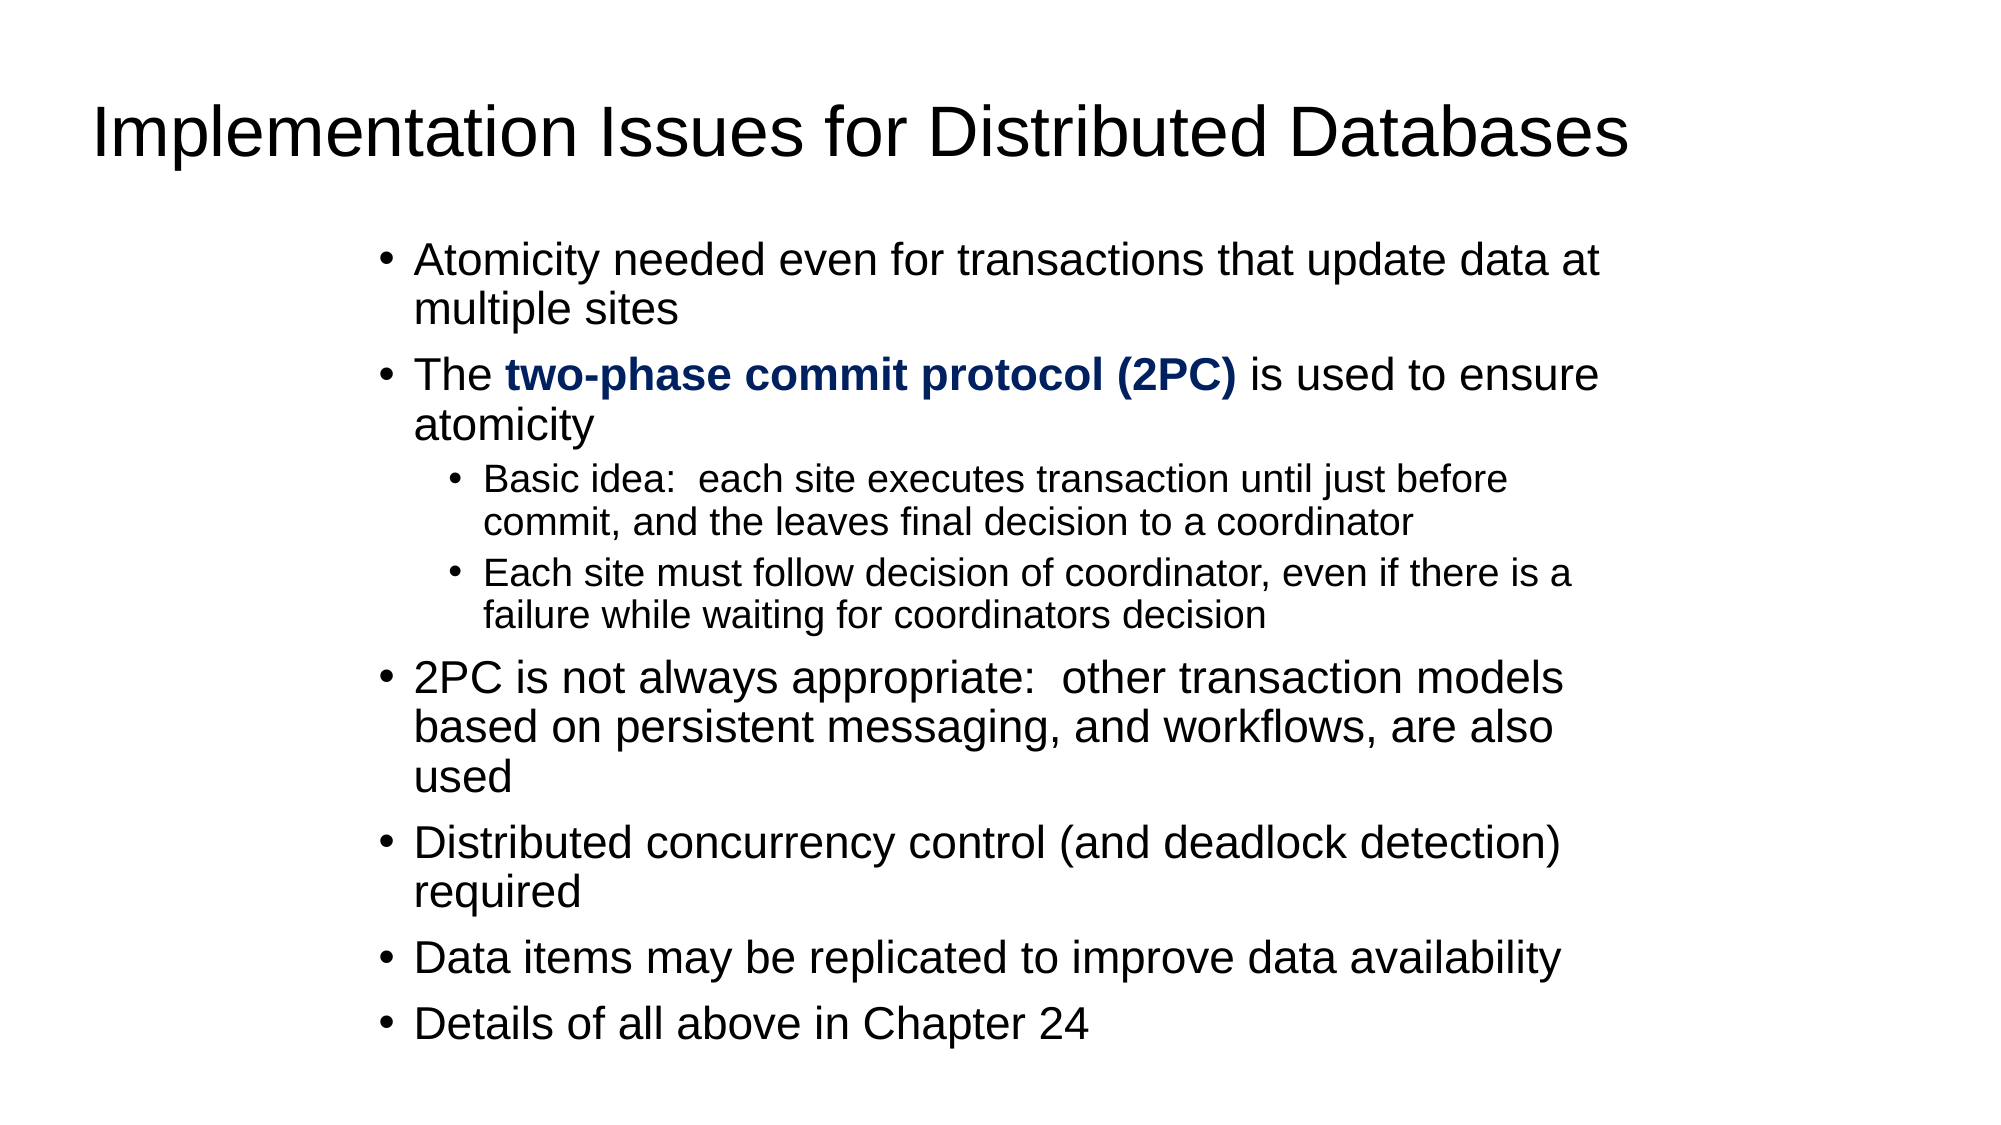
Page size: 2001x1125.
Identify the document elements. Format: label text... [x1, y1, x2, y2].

title Implementation Issues for Distributed Databases [76, 80, 1701, 187]
list Atomicity needed even for transactions that update data at multiple sites The two-phase commit protocol (2PC) is used to ensure atomicity Basic idea: each site executes transaction until just before commit, and the leaves final decision to a coordinator Each site must follow decision of coordinator, even if there is a failure while waiting for coordinators decision 2PC is not always appropriate: other transaction models based on persistent messaging, and workflows, are also used Distributed concurrency control (and deadlock detection) required Data items may be replicated to improve data availability Details of all above in Chapter 24 [363, 228, 1647, 1062]
